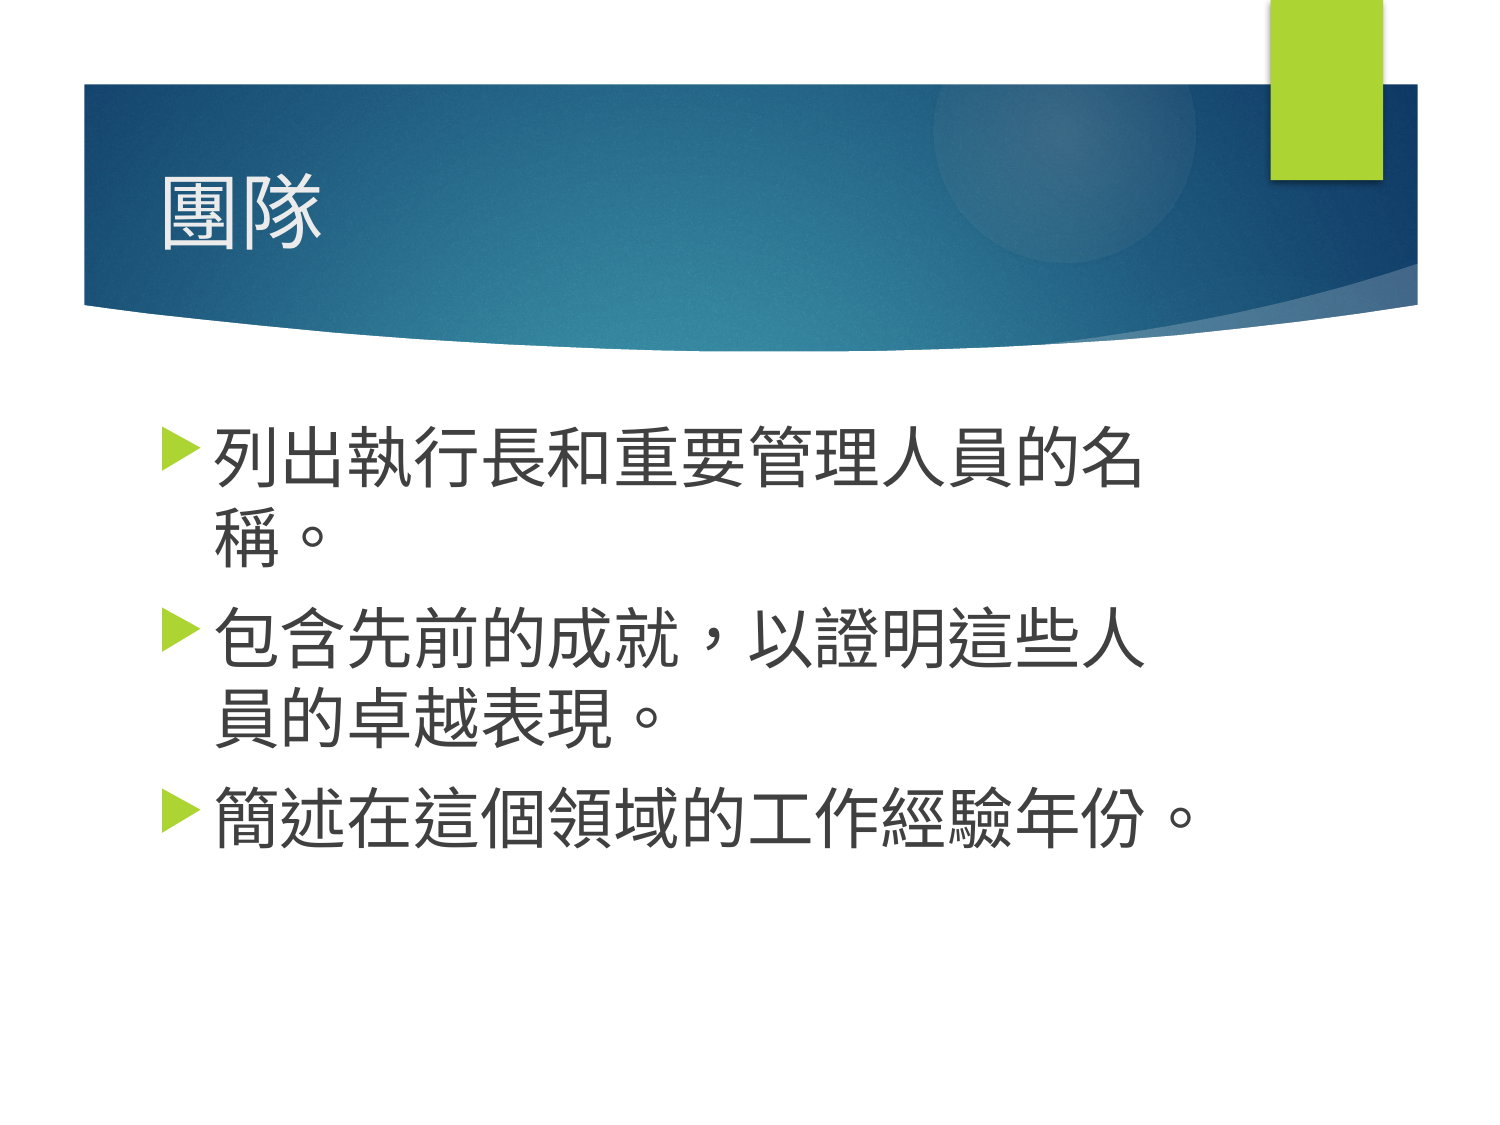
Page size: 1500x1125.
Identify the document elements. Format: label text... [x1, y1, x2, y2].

title 團隊 [142, 152, 1183, 269]
list 列出執行長和重要管理人員的名稱。 包含先前的成就，以證明這些人員的卓越表現。 簡述在這個領域的工作經驗年份。 [142, 408, 1183, 988]
